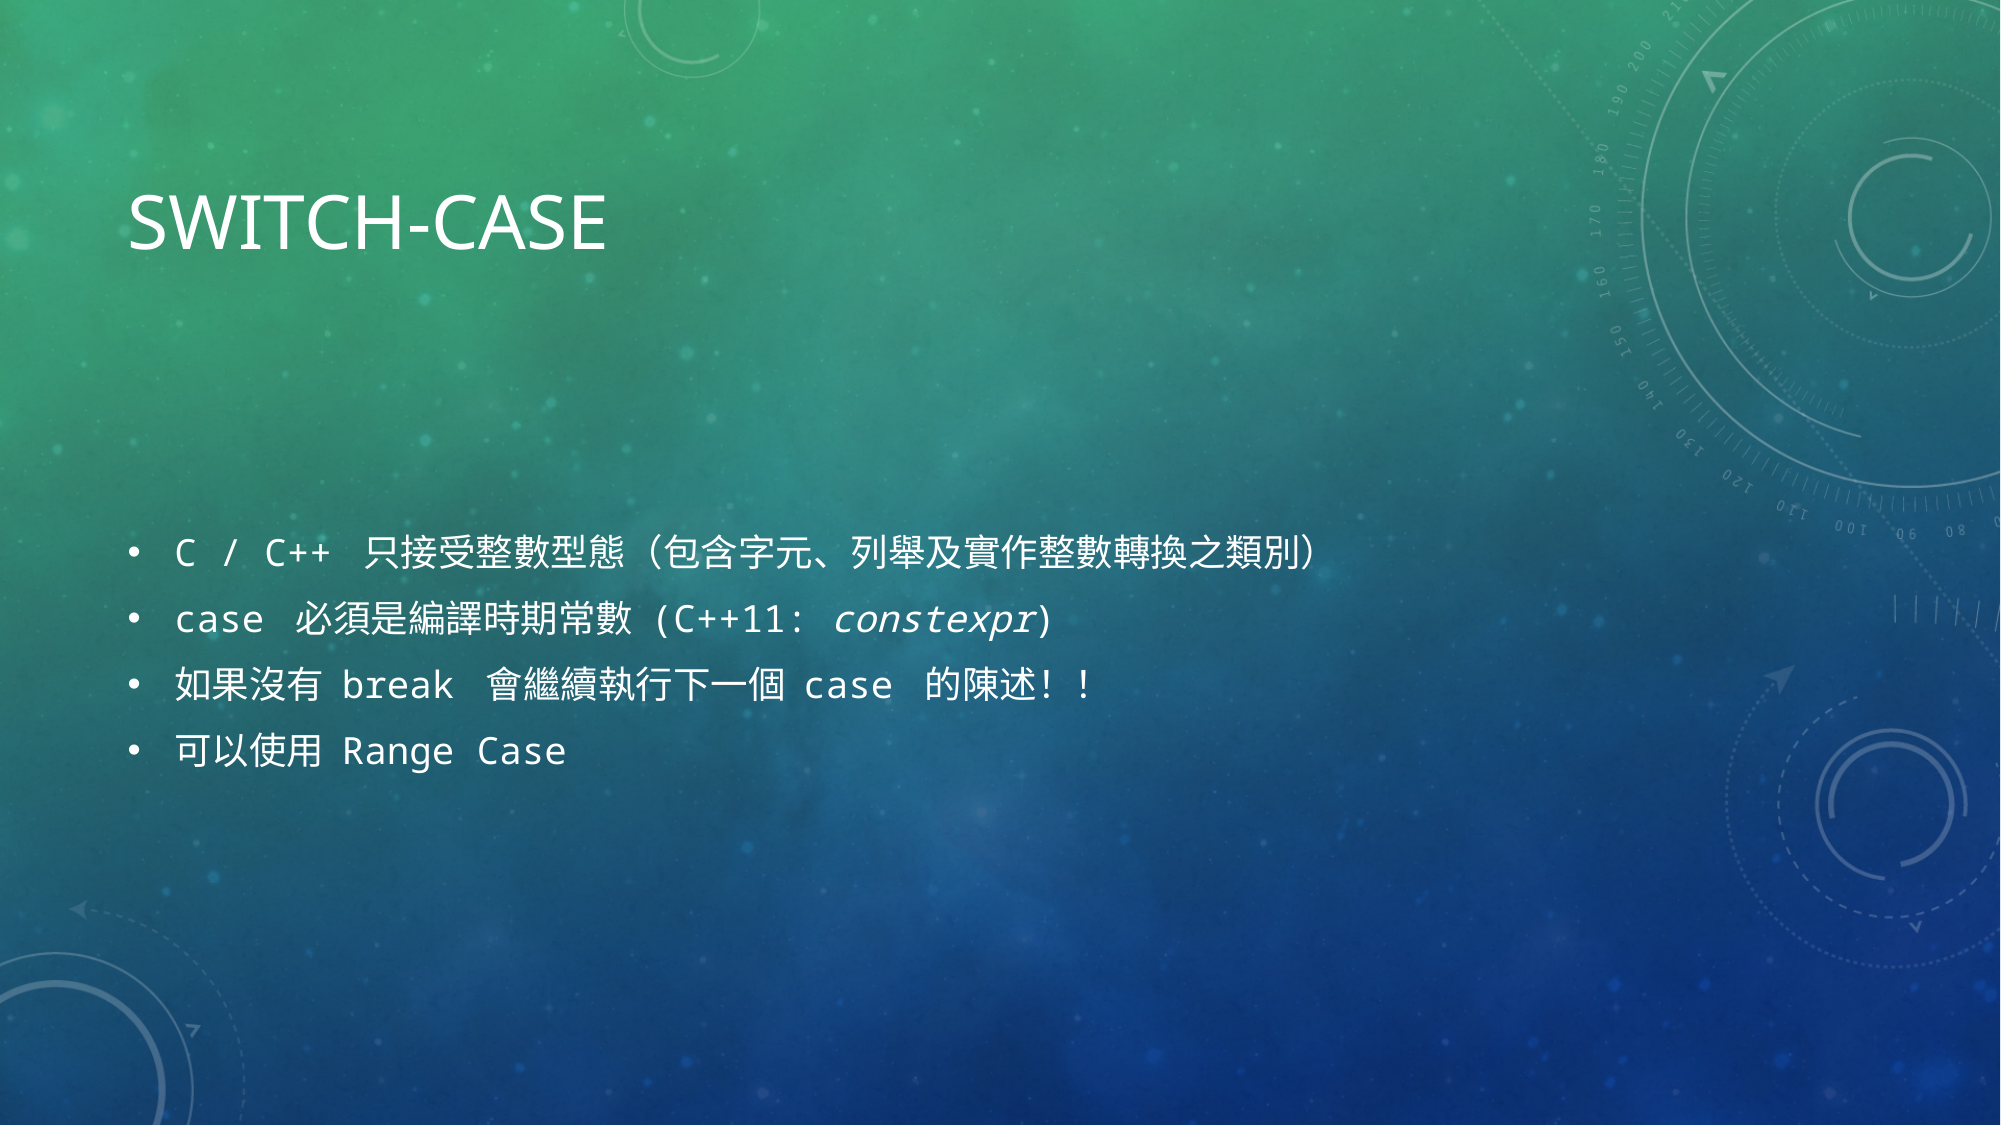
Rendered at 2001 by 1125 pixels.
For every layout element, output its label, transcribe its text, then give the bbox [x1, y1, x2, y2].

title switch-Case [112, 99, 1775, 339]
list C / C++ 只接受整數型態（包含字元、列舉及實作整數轉換之類別） case 必須是編譯時期常數 (C++11: constexpr) 如果沒有 break 會繼續執行下一個 case 的陳述！！ 可以使用 Range Case [112, 351, 1775, 950]
picture [0, 0, 2001, 1125]
